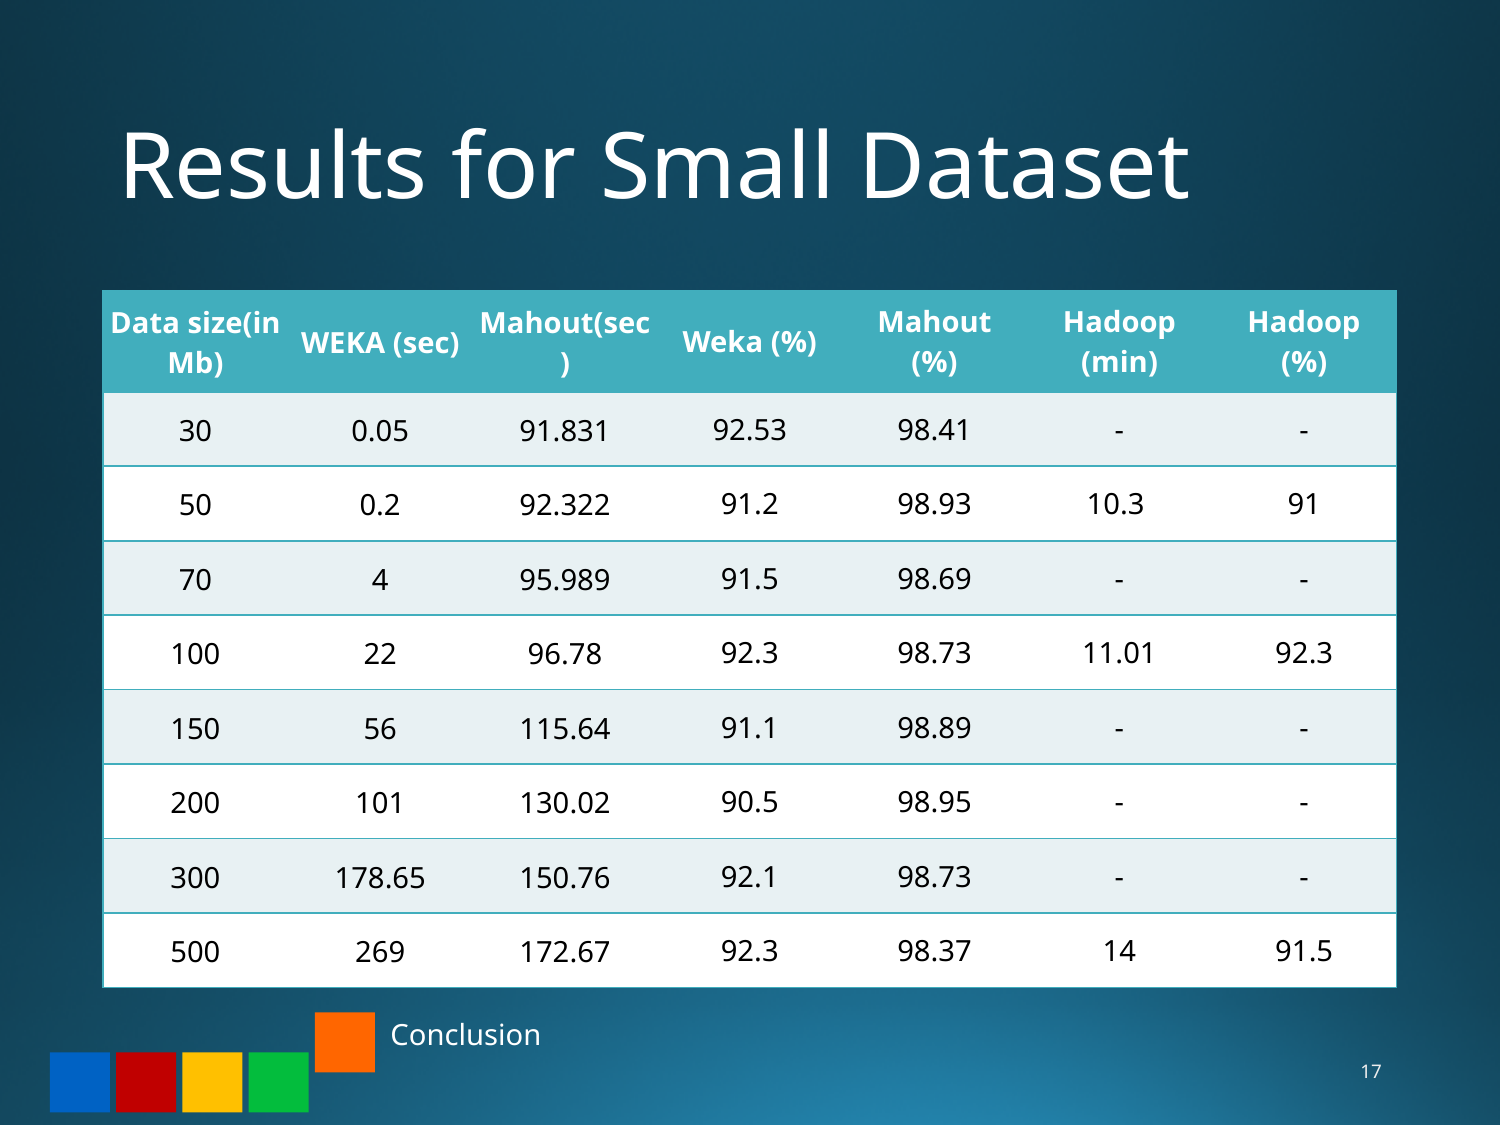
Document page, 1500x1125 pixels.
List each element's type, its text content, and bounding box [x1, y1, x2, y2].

table_cell 0.05 [288, 393, 473, 465]
table_cell - [1027, 393, 1212, 465]
table_cell 98.73 [842, 839, 1027, 912]
table_cell 130.02 [473, 765, 657, 838]
table_cell 92.3 [1212, 616, 1396, 689]
table_cell 22 [288, 616, 473, 689]
table_cell 90.5 [657, 765, 842, 838]
table_cell 98.41 [842, 393, 1027, 465]
table_header Mahout(sec) [473, 292, 657, 391]
table_cell 92.322 [473, 467, 657, 540]
table_cell 50 [104, 467, 288, 540]
table_cell 92.3 [657, 914, 842, 987]
table_cell - [1027, 839, 1212, 912]
table_cell - [1212, 542, 1396, 614]
table_cell 92.3 [657, 616, 842, 689]
table_cell 101 [288, 765, 473, 838]
table_cell - [1212, 839, 1396, 912]
table_cell 200 [104, 765, 288, 838]
table_cell 500 [104, 914, 288, 987]
table_cell 4 [288, 542, 473, 614]
title Results for Small Dataset [103, 59, 1397, 278]
table_cell 91.5 [1212, 914, 1396, 987]
table_header Hadoop (min) [1027, 292, 1212, 391]
table_cell 98.95 [842, 765, 1027, 838]
table_cell 92.1 [657, 839, 842, 912]
table_cell 98.37 [842, 914, 1027, 987]
table_cell 96.78 [473, 616, 657, 689]
table_cell - [1027, 765, 1212, 838]
table_cell 178.65 [288, 839, 473, 912]
table_cell - [1027, 690, 1212, 763]
table_cell 30 [104, 393, 288, 465]
table_cell 95.989 [473, 542, 657, 614]
table_cell - [1027, 542, 1212, 614]
table_header Hadoop (%) [1212, 292, 1396, 391]
table_header Data size(in Mb) [104, 292, 288, 391]
table_cell 150.76 [473, 839, 657, 912]
table_cell 100 [104, 616, 288, 689]
table_cell 91.5 [657, 542, 842, 614]
table_cell 11.01 [1027, 616, 1212, 689]
table_cell - [1212, 690, 1396, 763]
table_cell 98.89 [842, 690, 1027, 763]
table_cell - [1212, 765, 1396, 838]
picture [0, 0, 1500, 1125]
table_cell 10.3 [1027, 467, 1212, 540]
table_header WEKA (sec) [288, 292, 473, 391]
table_cell - [1212, 393, 1396, 465]
table_cell 172.67 [473, 914, 657, 987]
table_cell 91.831 [473, 393, 657, 465]
table_cell 0.2 [288, 467, 473, 540]
table_cell 115.64 [473, 690, 657, 763]
table_cell 150 [104, 690, 288, 763]
table_cell 91.1 [657, 690, 842, 763]
slide_number 17 [1059, 1042, 1397, 1103]
table_cell 300 [104, 839, 288, 912]
table_header Weka (%) [657, 292, 842, 391]
table_cell 14 [1027, 914, 1212, 987]
table_header Mahout (%) [842, 292, 1027, 391]
table_cell 92.53 [657, 393, 842, 465]
table_cell 269 [288, 914, 473, 987]
table_cell 56 [288, 690, 473, 763]
table_cell 91 [1212, 467, 1396, 540]
table_cell 98.73 [842, 616, 1027, 689]
table_cell 70 [104, 542, 288, 614]
table_cell 98.93 [842, 467, 1027, 540]
table_cell 98.69 [842, 542, 1027, 614]
table_cell 91.2 [657, 467, 842, 540]
